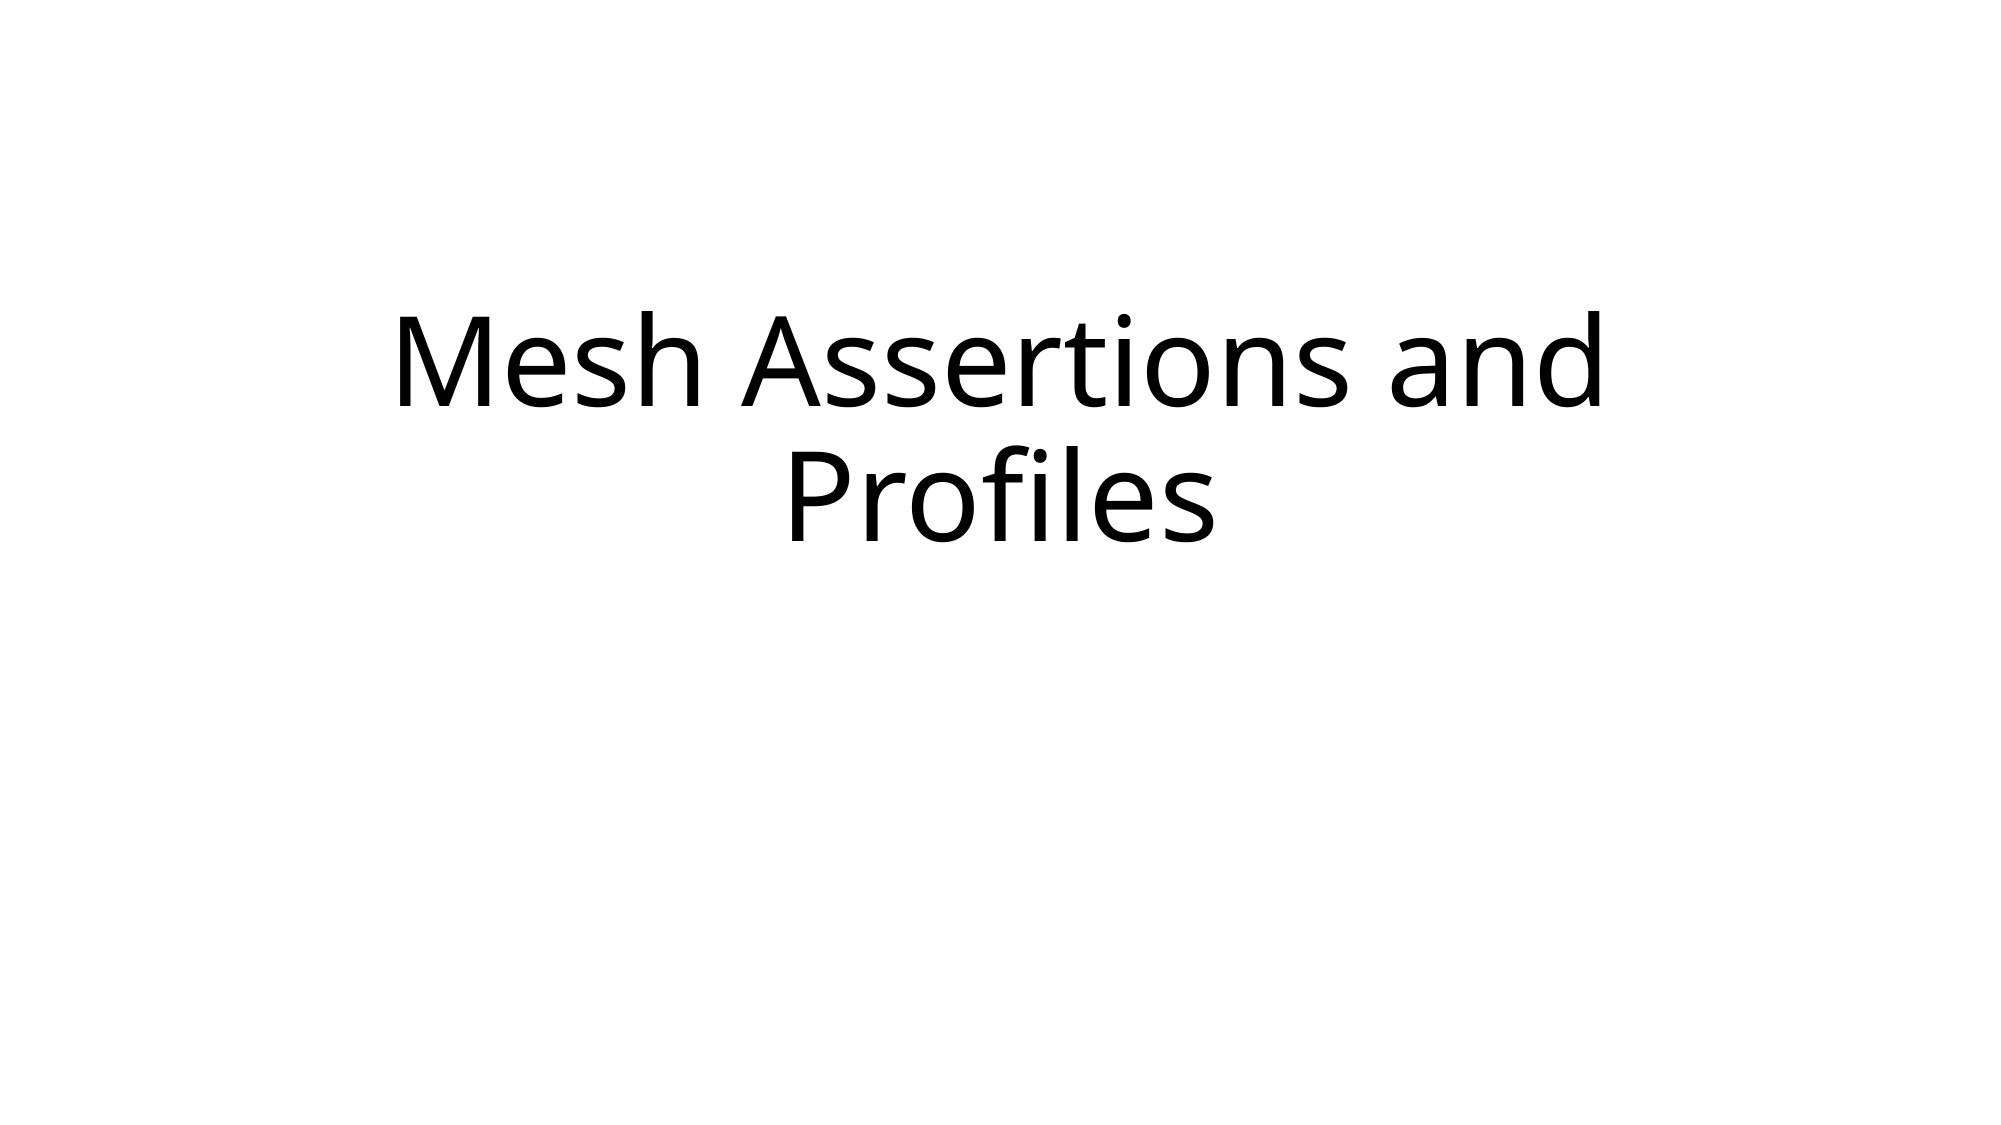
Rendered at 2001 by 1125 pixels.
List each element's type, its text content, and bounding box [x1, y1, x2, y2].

title Mesh Assertions and Profiles [249, 184, 1750, 576]
